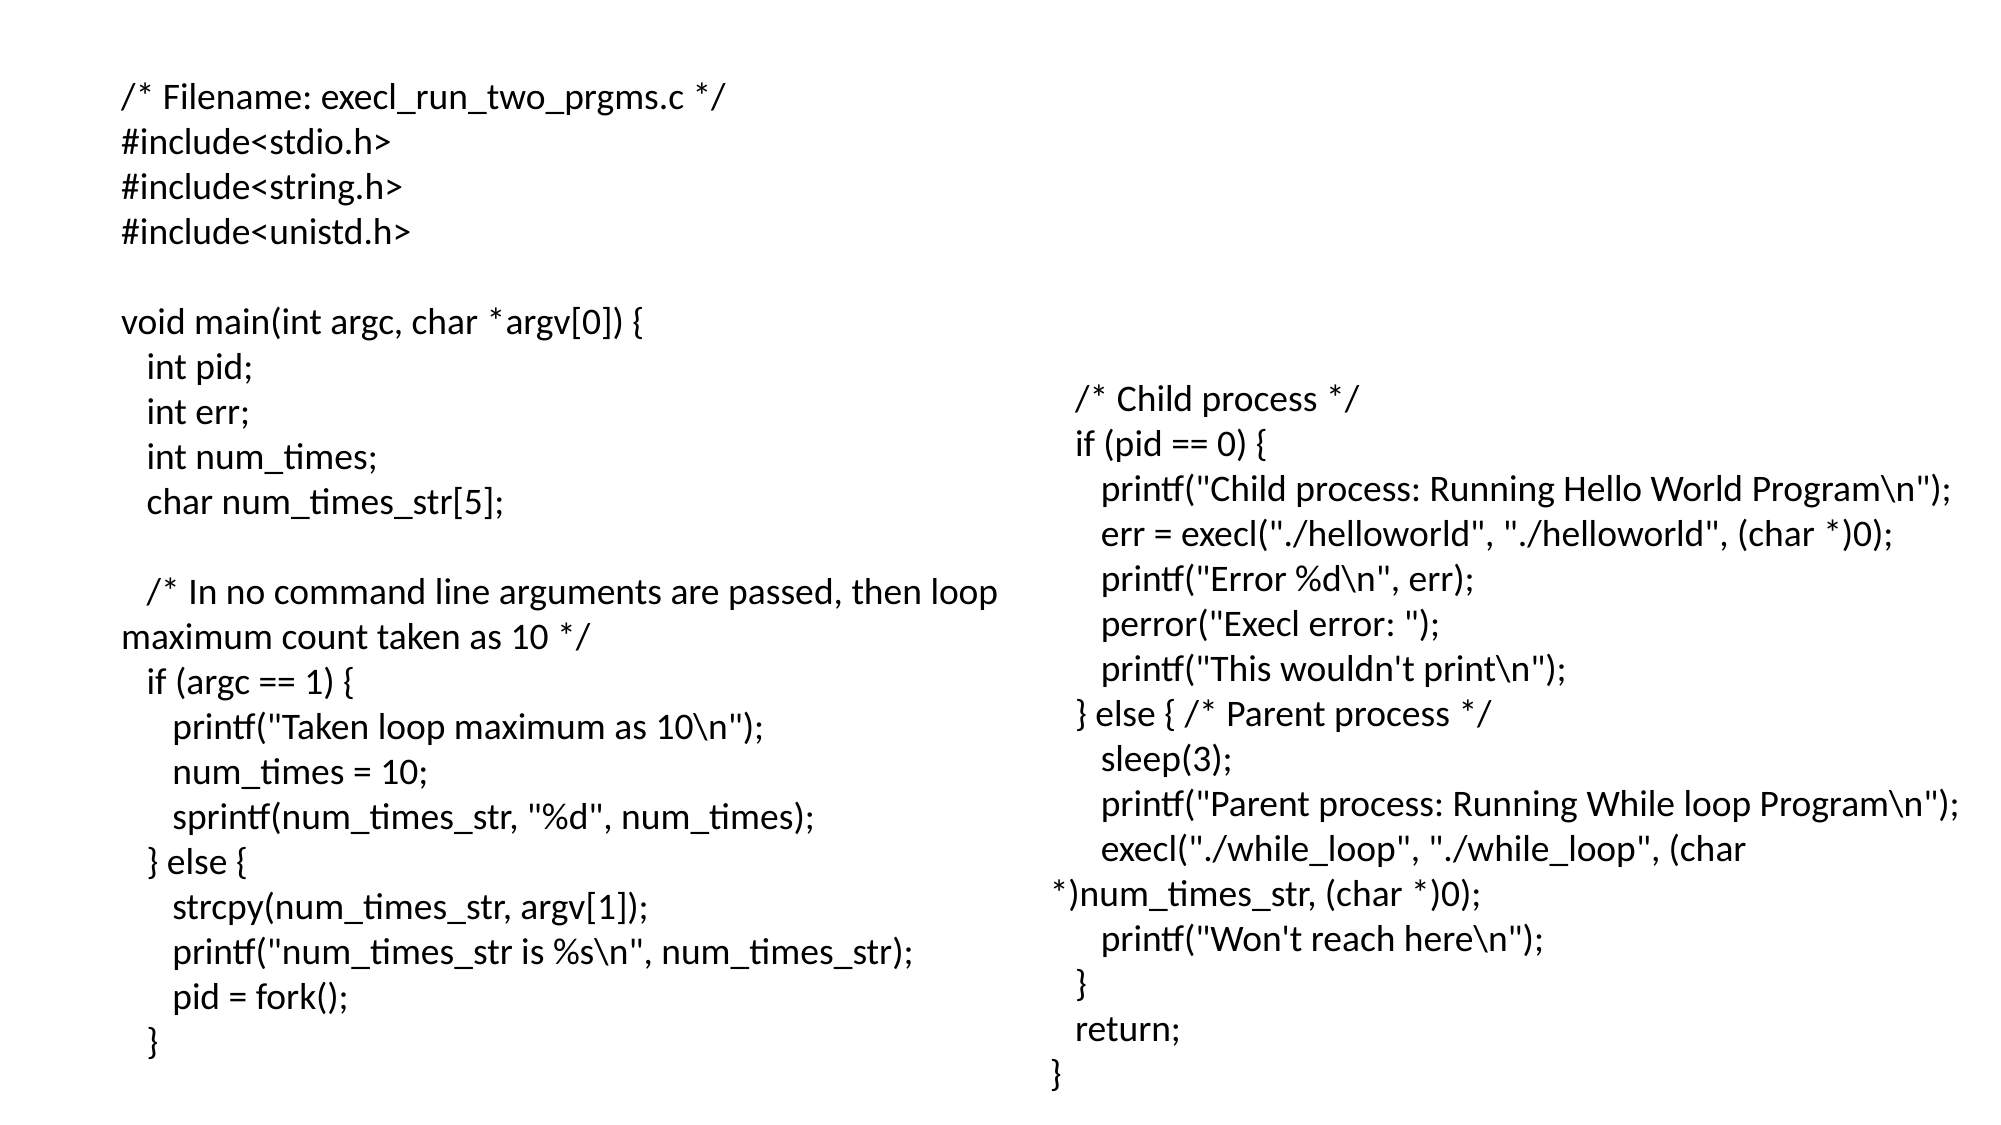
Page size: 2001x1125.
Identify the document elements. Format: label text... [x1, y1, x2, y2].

text_box /* Filename: execl_run_two_prgms.c */ #include<stdio.h> #include<string.h> #include<unistd.h> void main(int argc, char *argv[0]) { int pid; int err; int num_times; char num_times_str[5]; /* In no command line arguments are passed, then loop maximum count taken as 10 */ if (argc == 1) { printf("Taken loop maximum as 10\n"); num_times = 10; sprintf(num_times_str, "%d", num_times); } else { strcpy(num_times_str, argv[1]); printf("num_times_str is %s\n", num_times_str); pid = fork(); } [106, 64, 1131, 1115]
text_box /* Child process */ if (pid == 0) { printf("Child process: Running Hello World Program\n"); err = execl("./helloworld", "./helloworld", (char *)0); printf("Error %d\n", err); perror("Execl error: "); printf("This wouldn't print\n"); } else { /* Parent process */ sleep(3); printf("Parent process: Running While loop Program\n"); execl("./while_loop", "./while_loop", (char *)num_times_str, (char *)0); printf("Won't reach here\n"); } return; } [1035, 321, 2000, 1102]
